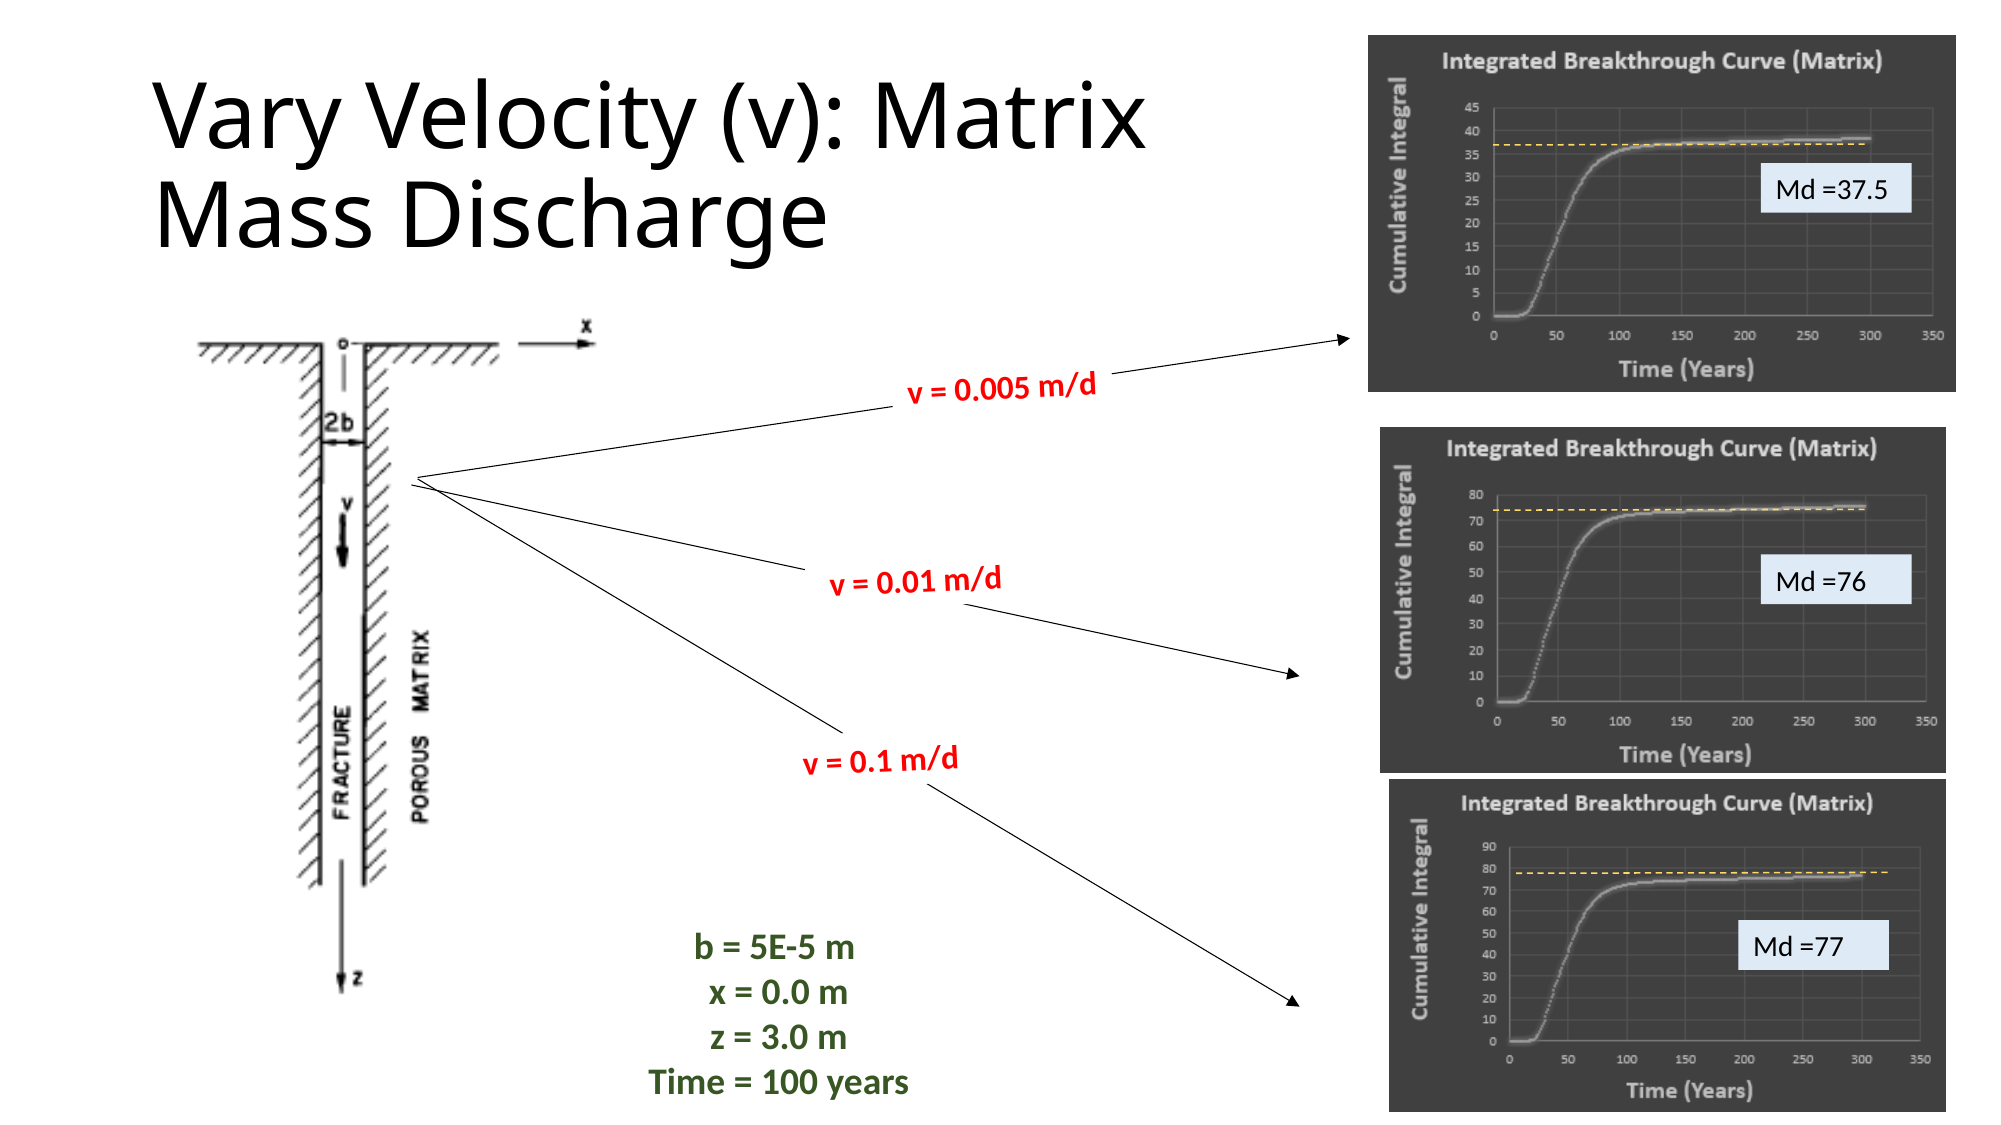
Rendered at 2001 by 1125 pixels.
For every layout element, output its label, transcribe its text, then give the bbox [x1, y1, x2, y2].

text_box b = 5E-5 m x = 0.0 m z = 3.0 m Time = 100 years [450, 1007, 1108, 1110]
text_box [417, 478, 1300, 1007]
title Vary Velocity (v): Matrix Mass Discharge [137, 59, 1350, 278]
picture [1389, 779, 1946, 1112]
picture [106, 317, 611, 1018]
picture [1380, 427, 1946, 773]
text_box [417, 338, 1350, 478]
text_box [411, 484, 417, 677]
picture [1368, 35, 1956, 392]
